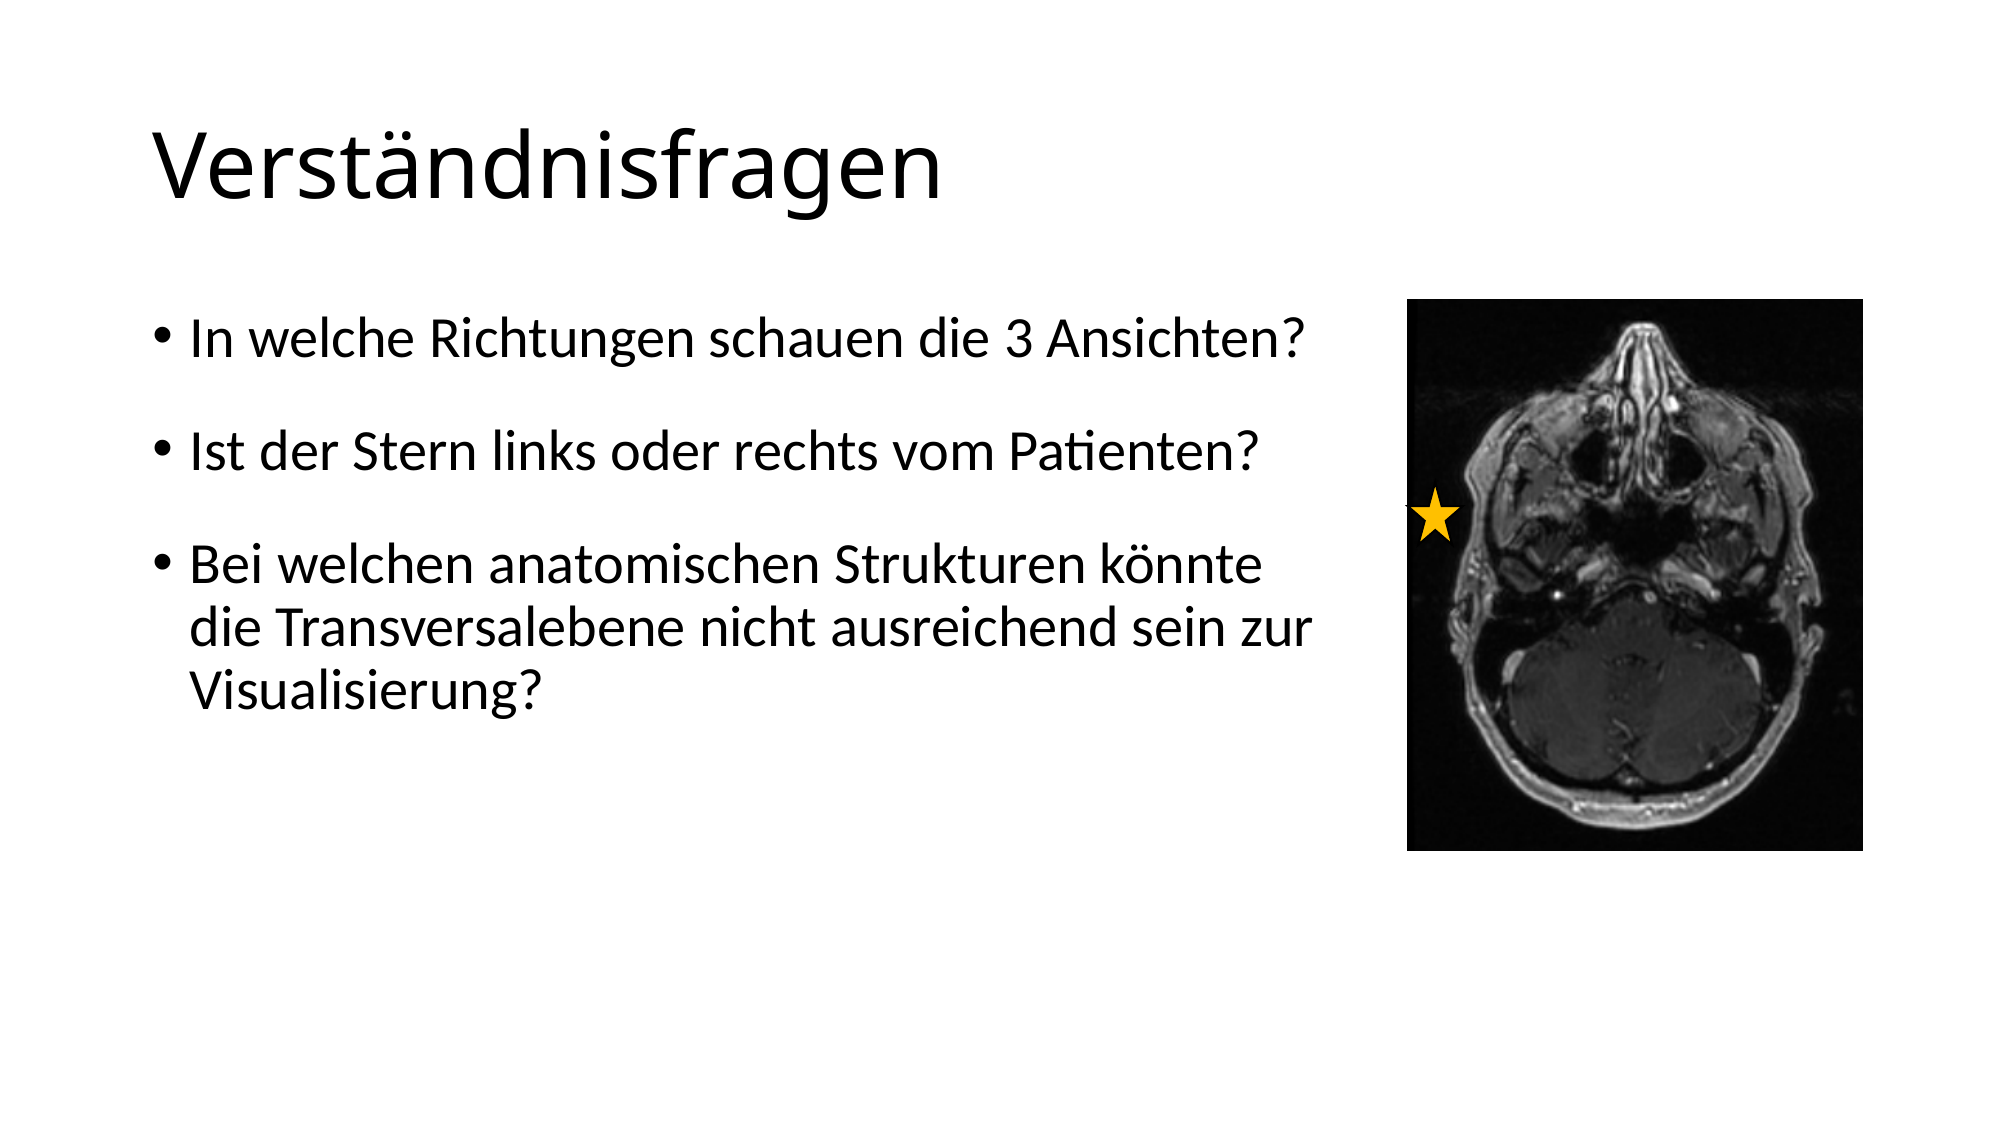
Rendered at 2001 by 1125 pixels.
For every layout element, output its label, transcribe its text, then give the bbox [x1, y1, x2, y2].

title Verständnisfragen [137, 59, 1863, 278]
list In welche Richtungen schauen die 3 Ansichten? Ist der Stern links oder rechts vom Patienten? Bei welchen anatomischen Strukturen könnte die Transversalebene nicht ausreichend sein zur Visualisierung? [137, 299, 1363, 1014]
picture [1407, 299, 1863, 851]
